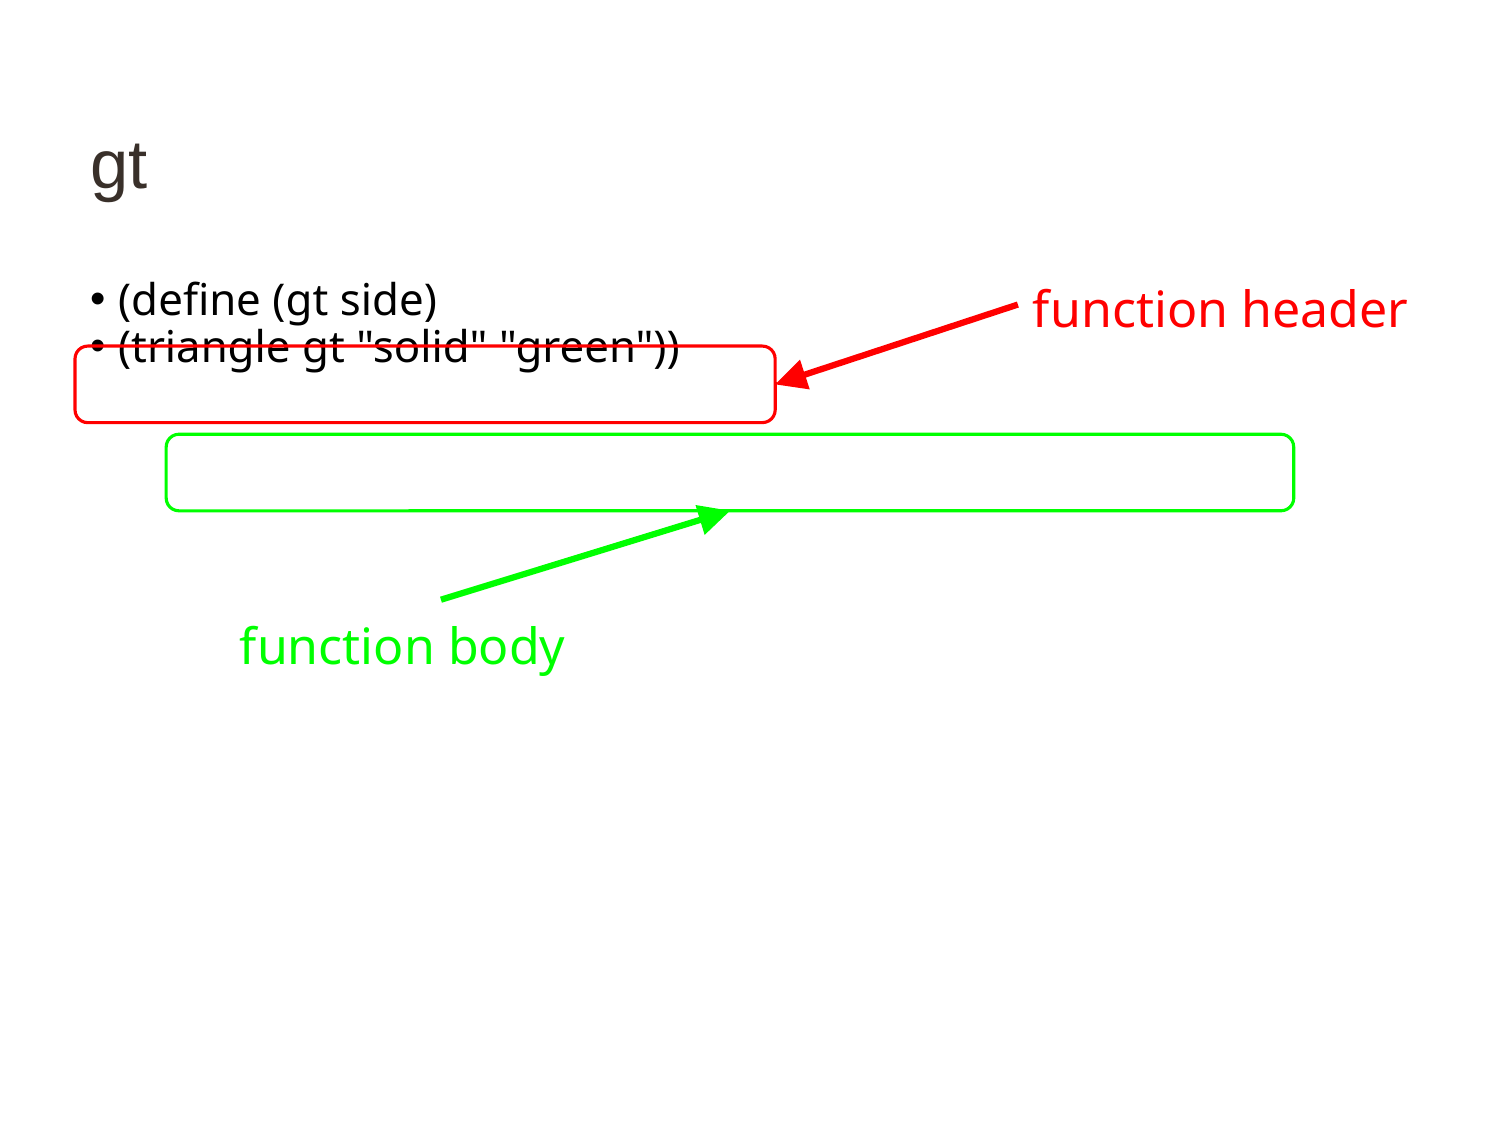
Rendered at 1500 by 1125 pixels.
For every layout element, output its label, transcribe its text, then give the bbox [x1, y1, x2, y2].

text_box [440, 510, 730, 600]
list (define (gt side) (triangle gt "solid" "green")) [75, 423, 1425, 1078]
text_box function body [224, 599, 658, 685]
title gt [75, 30, 1425, 218]
text_box [166, 434, 1294, 511]
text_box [74, 262, 1451, 423]
